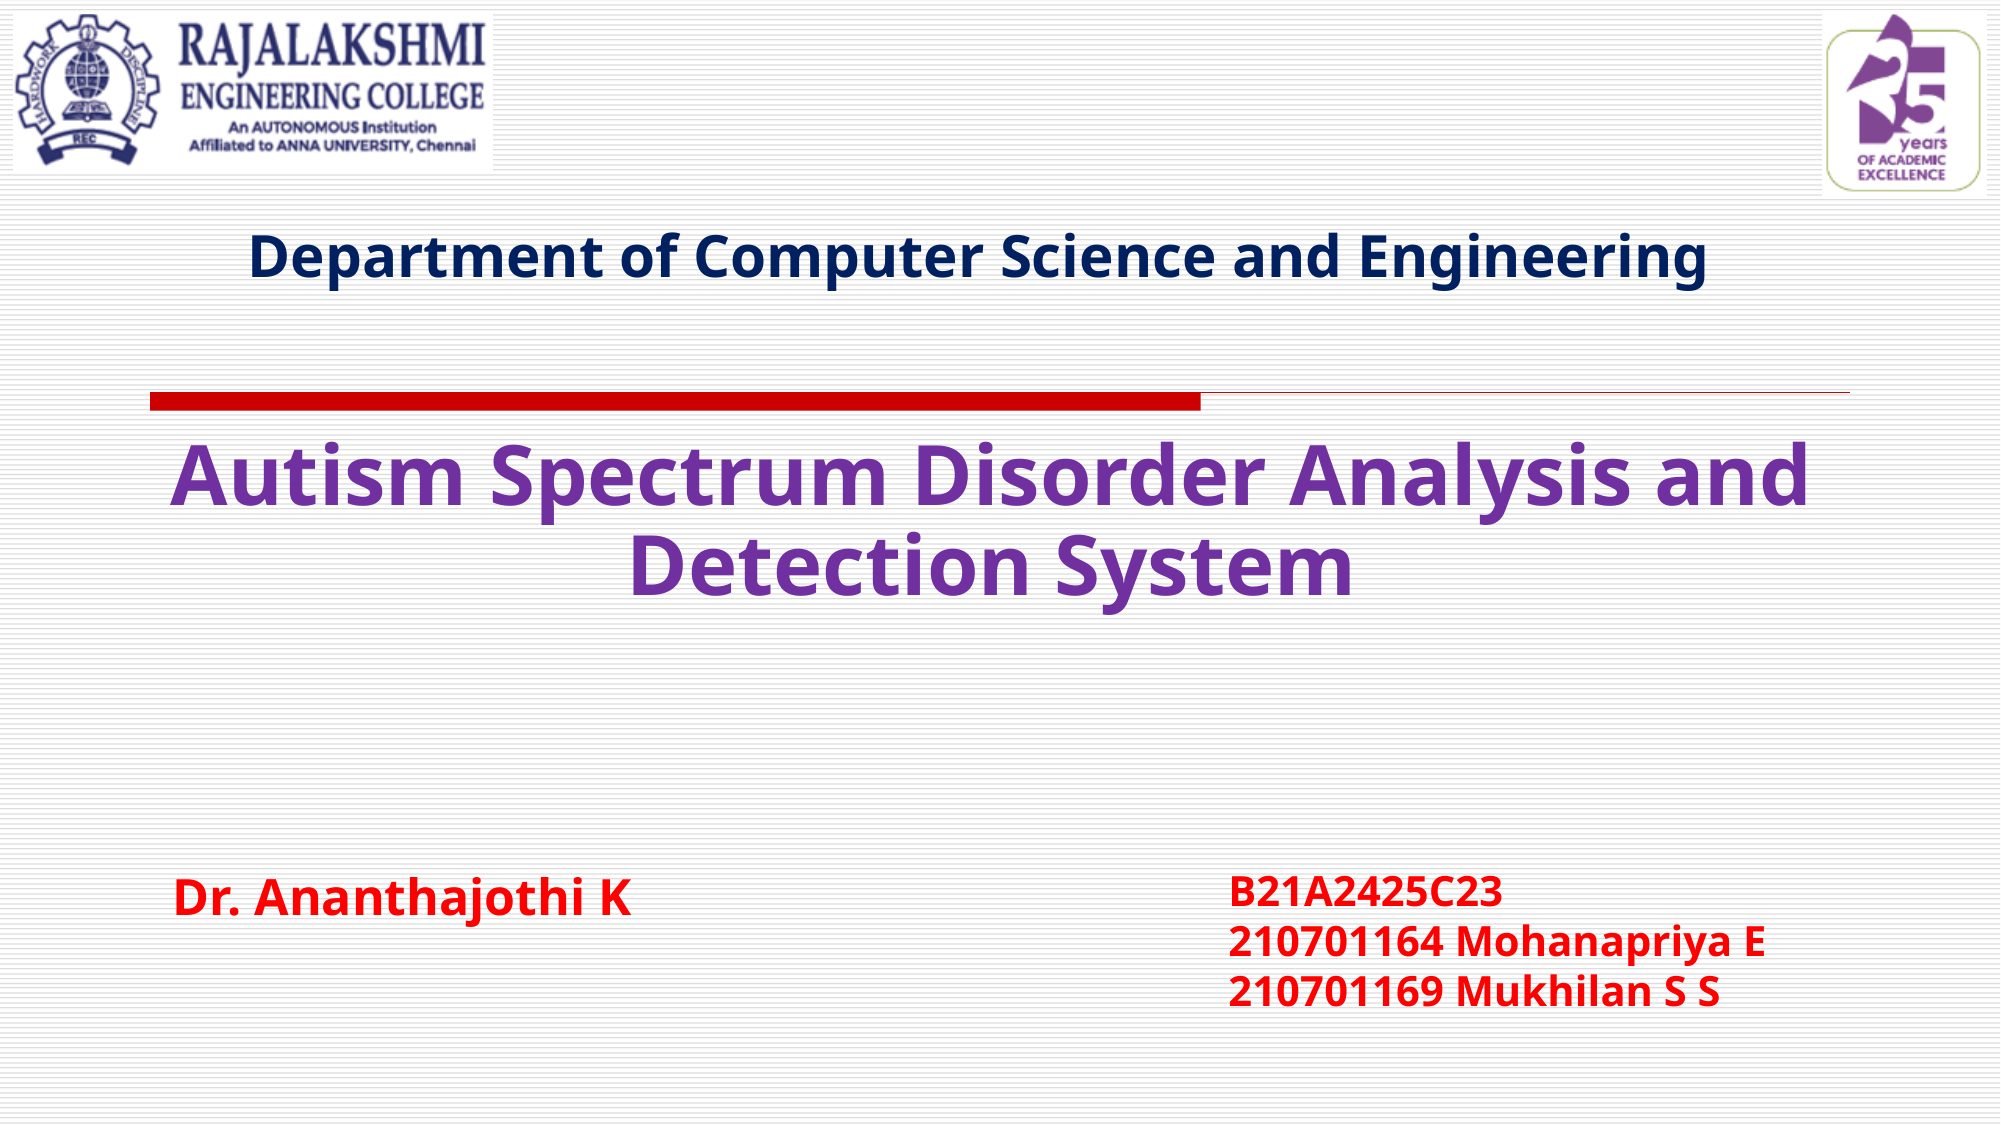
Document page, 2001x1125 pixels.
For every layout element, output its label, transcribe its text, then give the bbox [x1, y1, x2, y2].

picture [0, 0, 2001, 1125]
text_box Autism Spectrum Disorder Analysis and Detection System [129, 415, 1855, 633]
text_box B21A2425C23 210701164 Mohanapriya E 210701169 Mukhilan S S [1213, 857, 1949, 1023]
text_box Department of Computer Science and Engineering [116, 199, 1842, 318]
text_box Dr. Ananthajothi K [157, 857, 721, 933]
